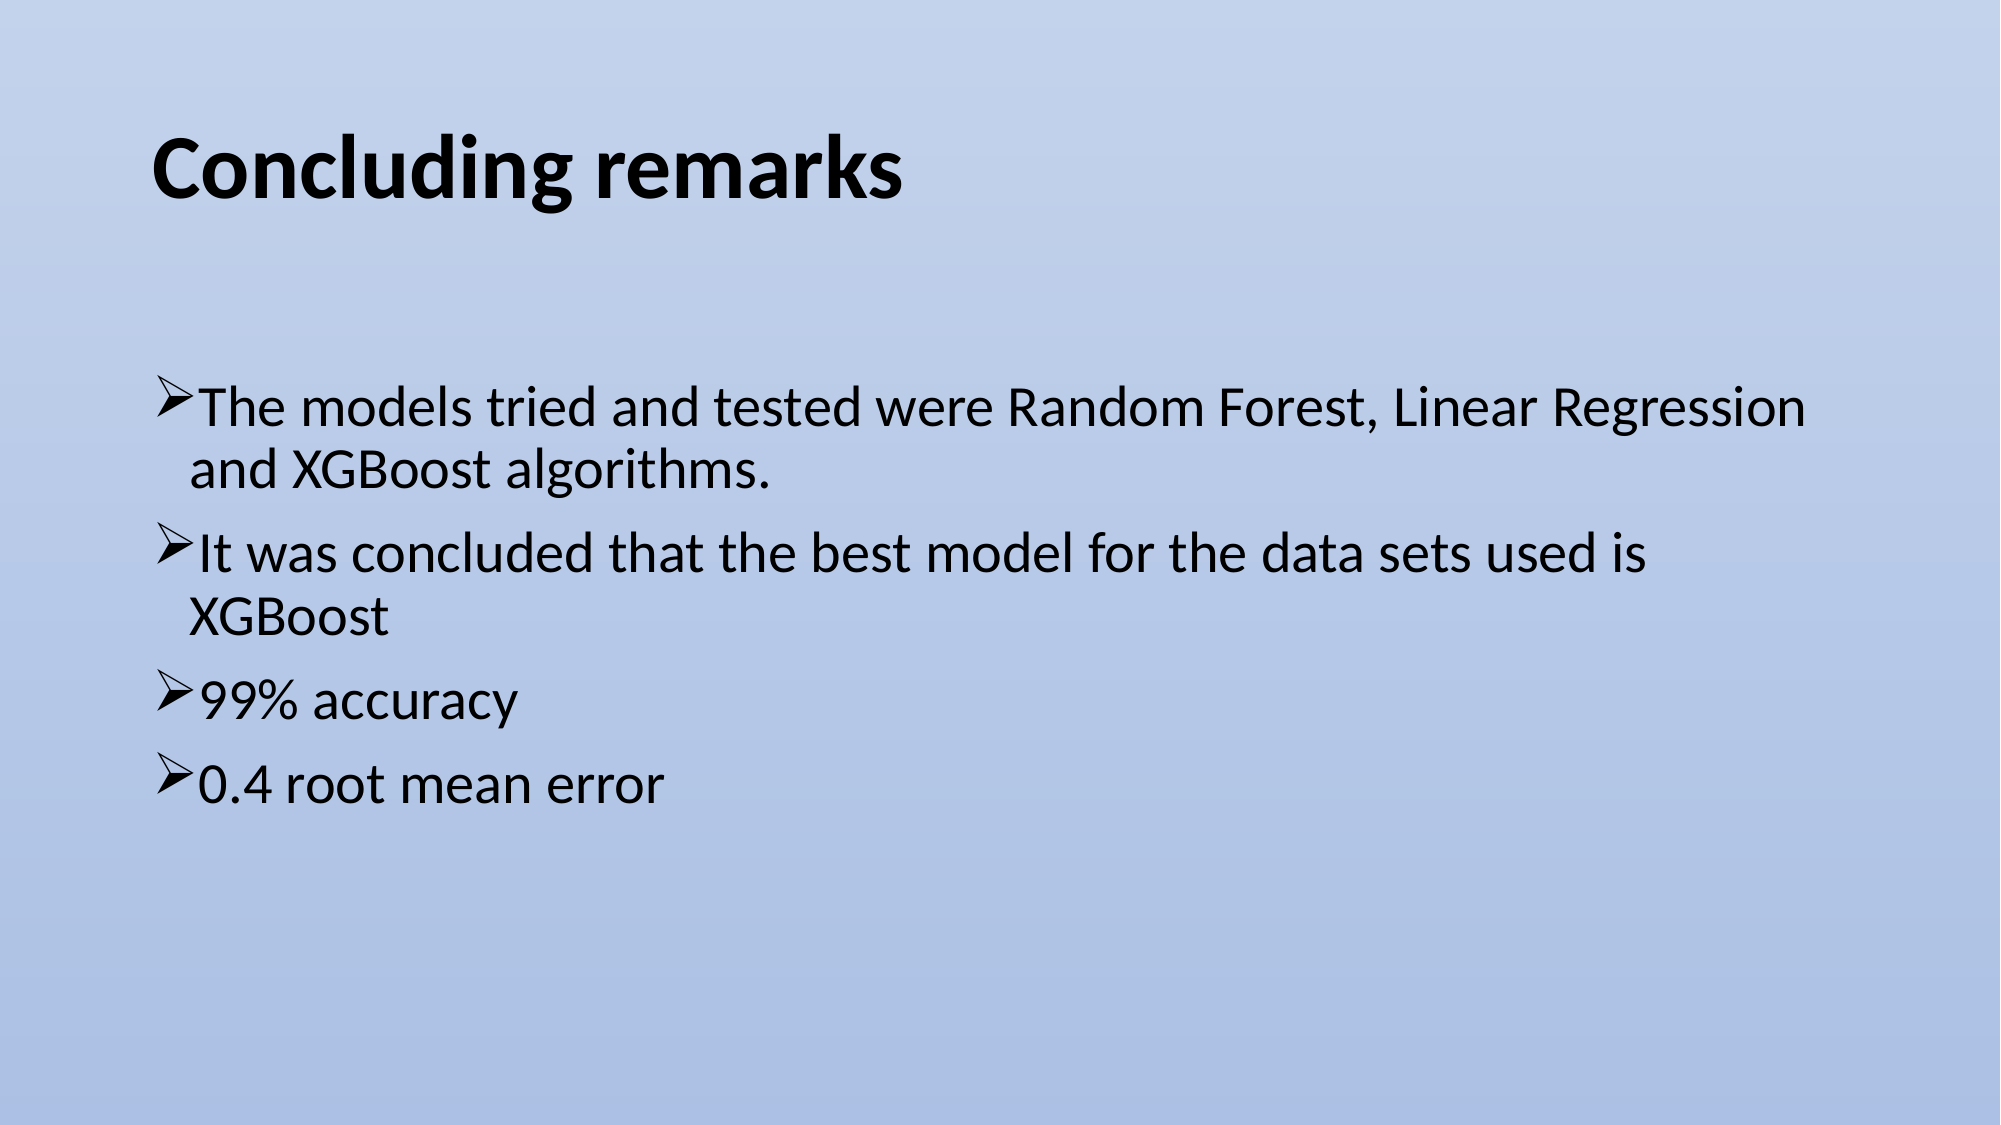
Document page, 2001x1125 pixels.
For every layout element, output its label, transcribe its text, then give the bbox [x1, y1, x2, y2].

title Concluding remarks [137, 59, 1863, 277]
list The models tried and tested were Random Forest, Linear Regression and XGBoost algorithms. It was concluded that the best model for the data sets used is XGBoost 99% accuracy 0.4 root mean error [137, 277, 1863, 992]
